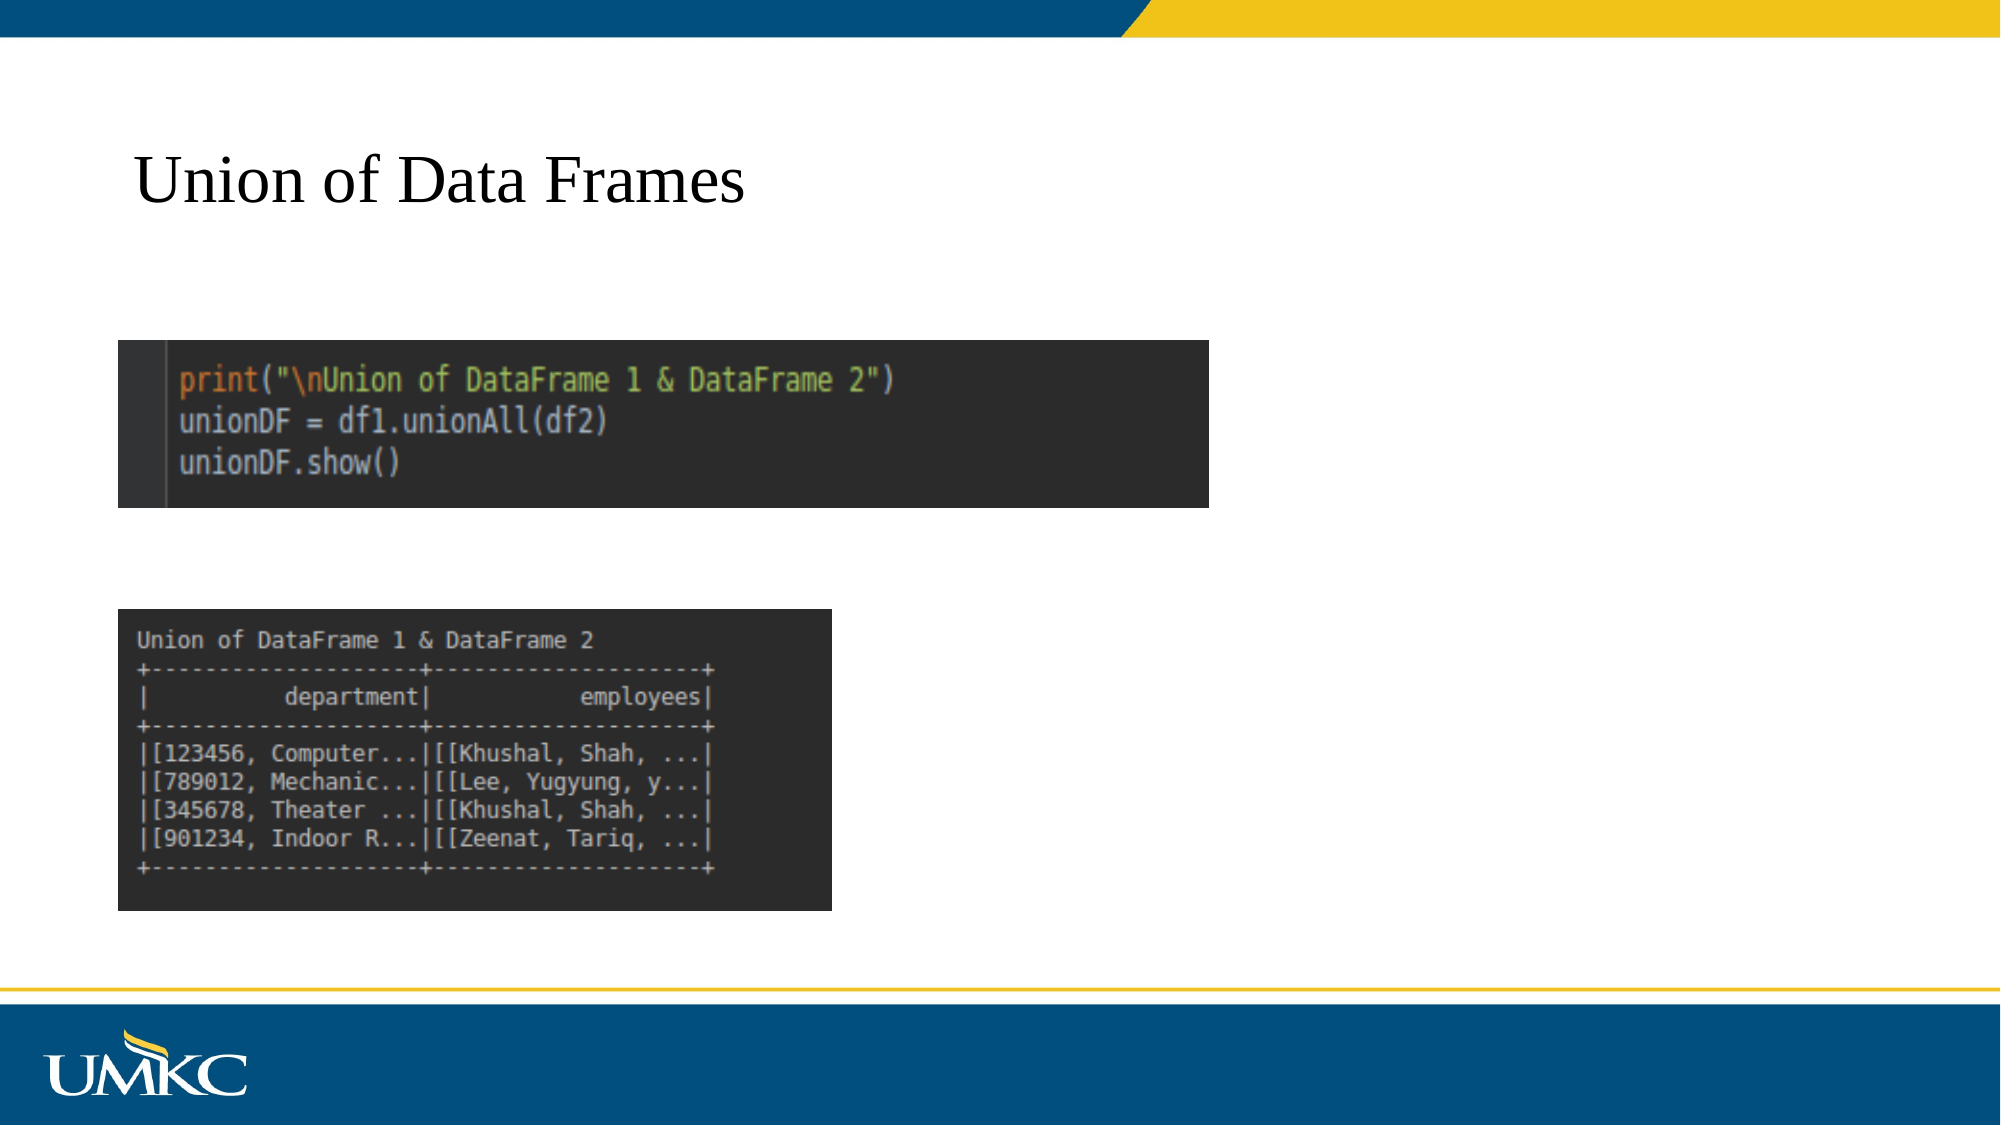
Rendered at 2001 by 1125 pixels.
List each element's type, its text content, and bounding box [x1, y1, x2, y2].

title Union of Data Frames [118, 72, 1844, 290]
picture [0, 0, 2001, 1125]
